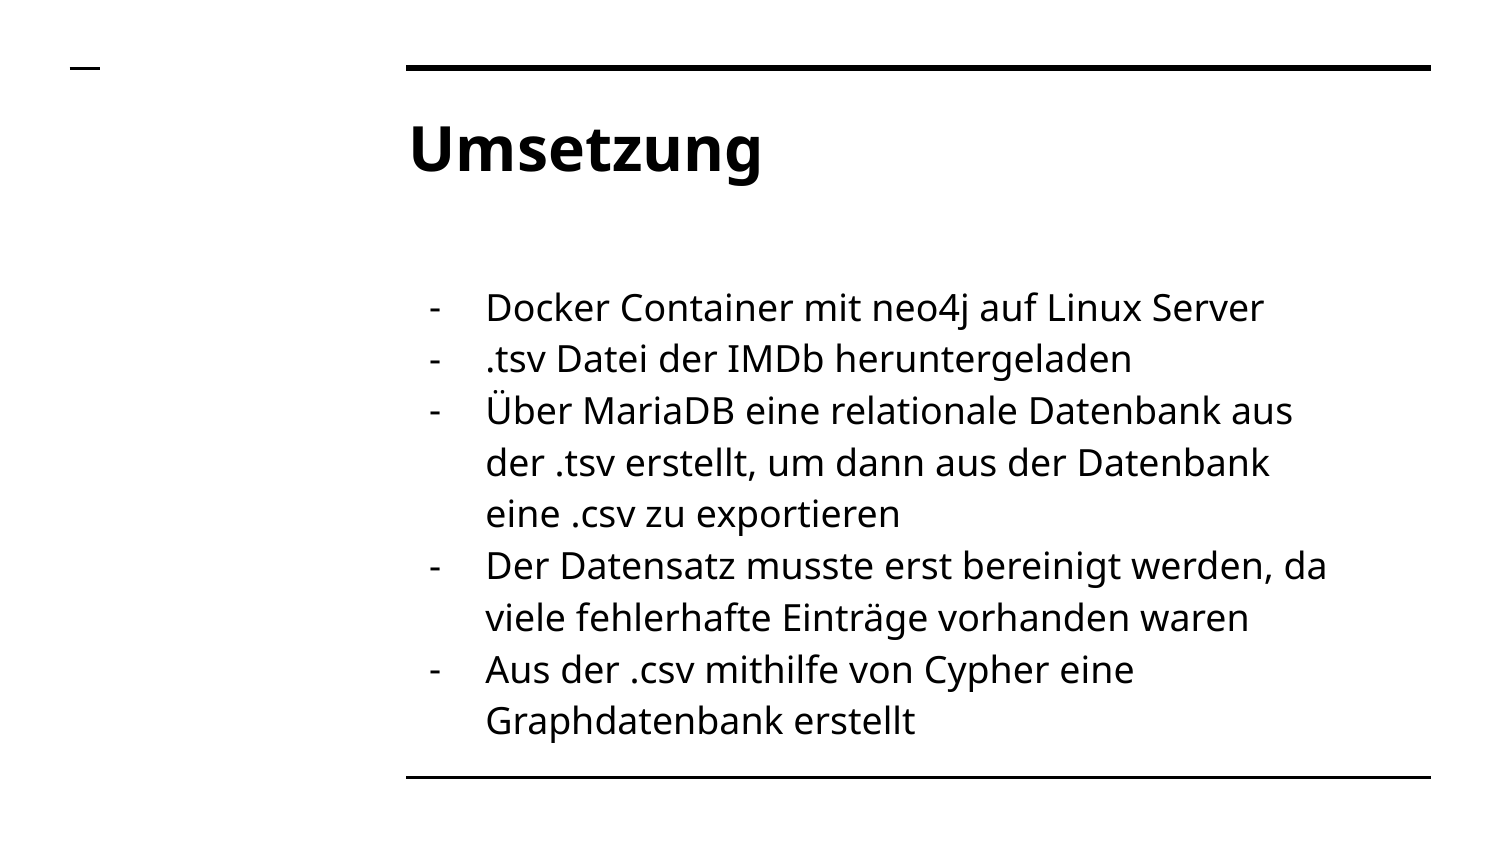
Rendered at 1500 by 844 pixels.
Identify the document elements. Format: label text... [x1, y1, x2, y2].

list Docker Container mit neo4j auf Linux Server .tsv Datei der IMDb heruntergeladen Über MariaDB eine relationale Datenbank aus der .tsv erstellt, um dann aus der Datenbank eine .csv zu exportieren Der Datensatz musste erst bereinigt werden, da viele fehlerhafte Einträge vorhanden waren Aus der .csv mithilfe von Cypher eine Graphdatenbank erstellt [395, 261, 1433, 755]
title Umsetzung [393, 94, 1431, 199]
